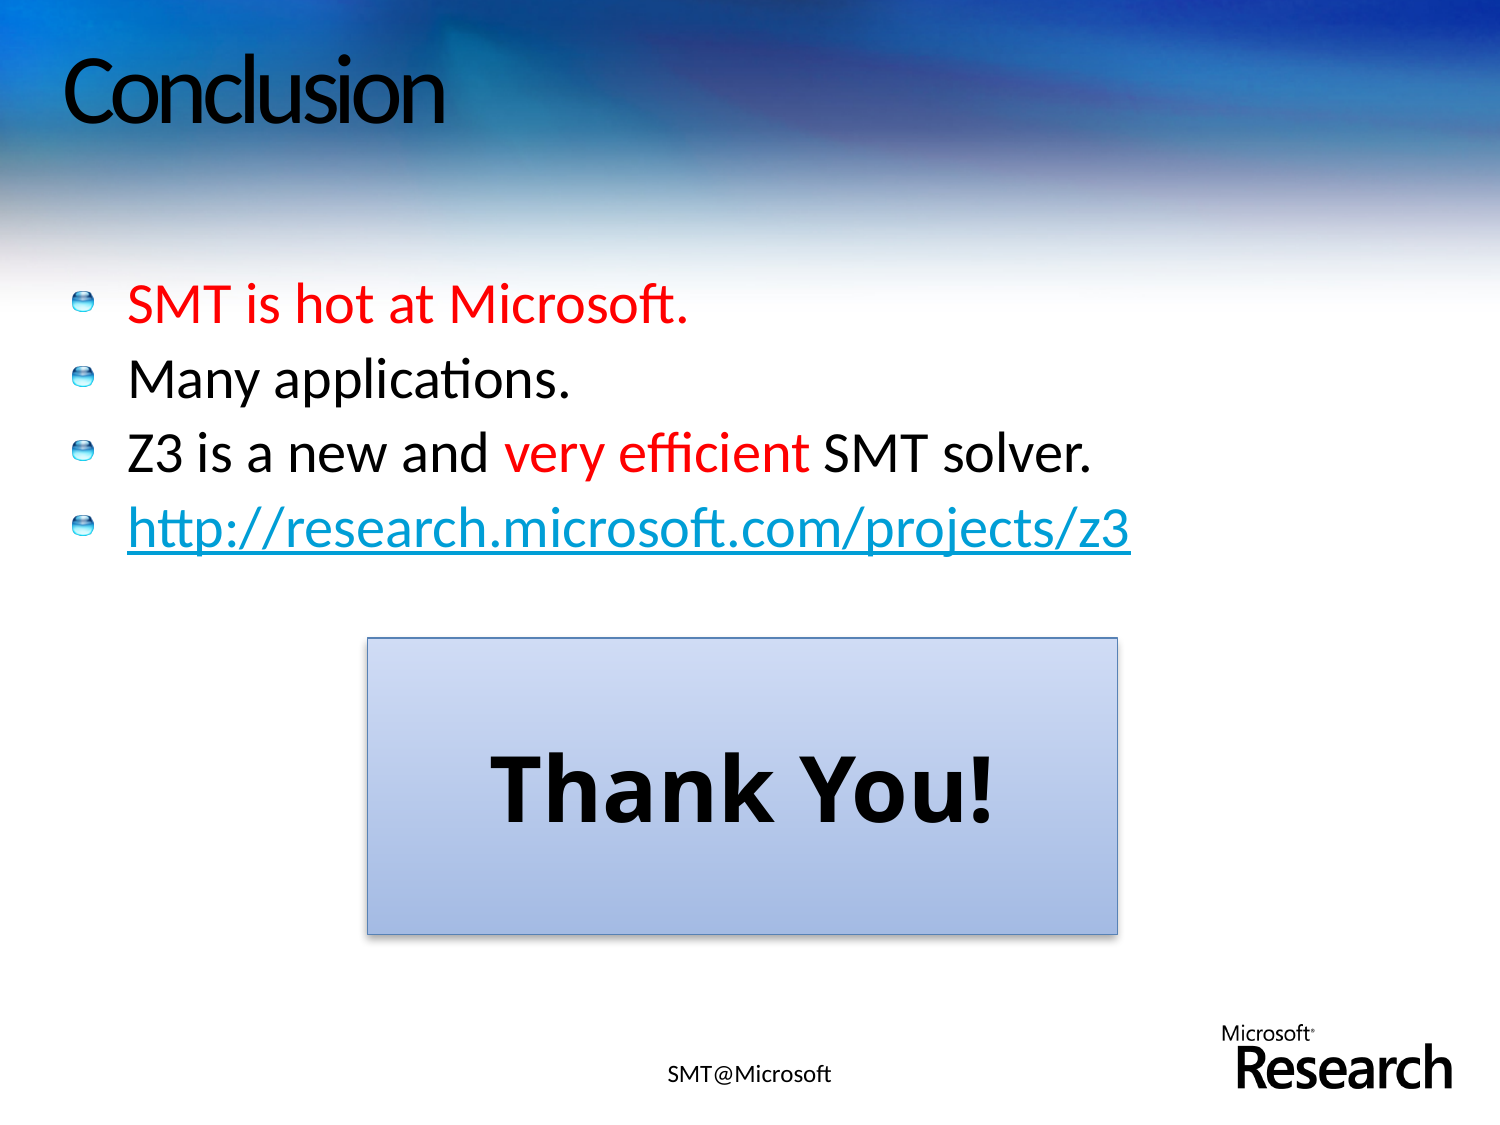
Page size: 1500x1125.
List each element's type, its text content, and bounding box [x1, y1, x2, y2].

text_box Thank You! [367, 637, 1118, 935]
picture [0, 0, 1500, 1125]
text_box SMT is hot at Microsoft. Many applications. Z3 is a new and very efficient SMT solver. http://research.microsoft.com/projects/z3 [63, 273, 1439, 561]
footer SMT@Microsoft [512, 1042, 988, 1103]
title Conclusion [62, 37, 1438, 148]
